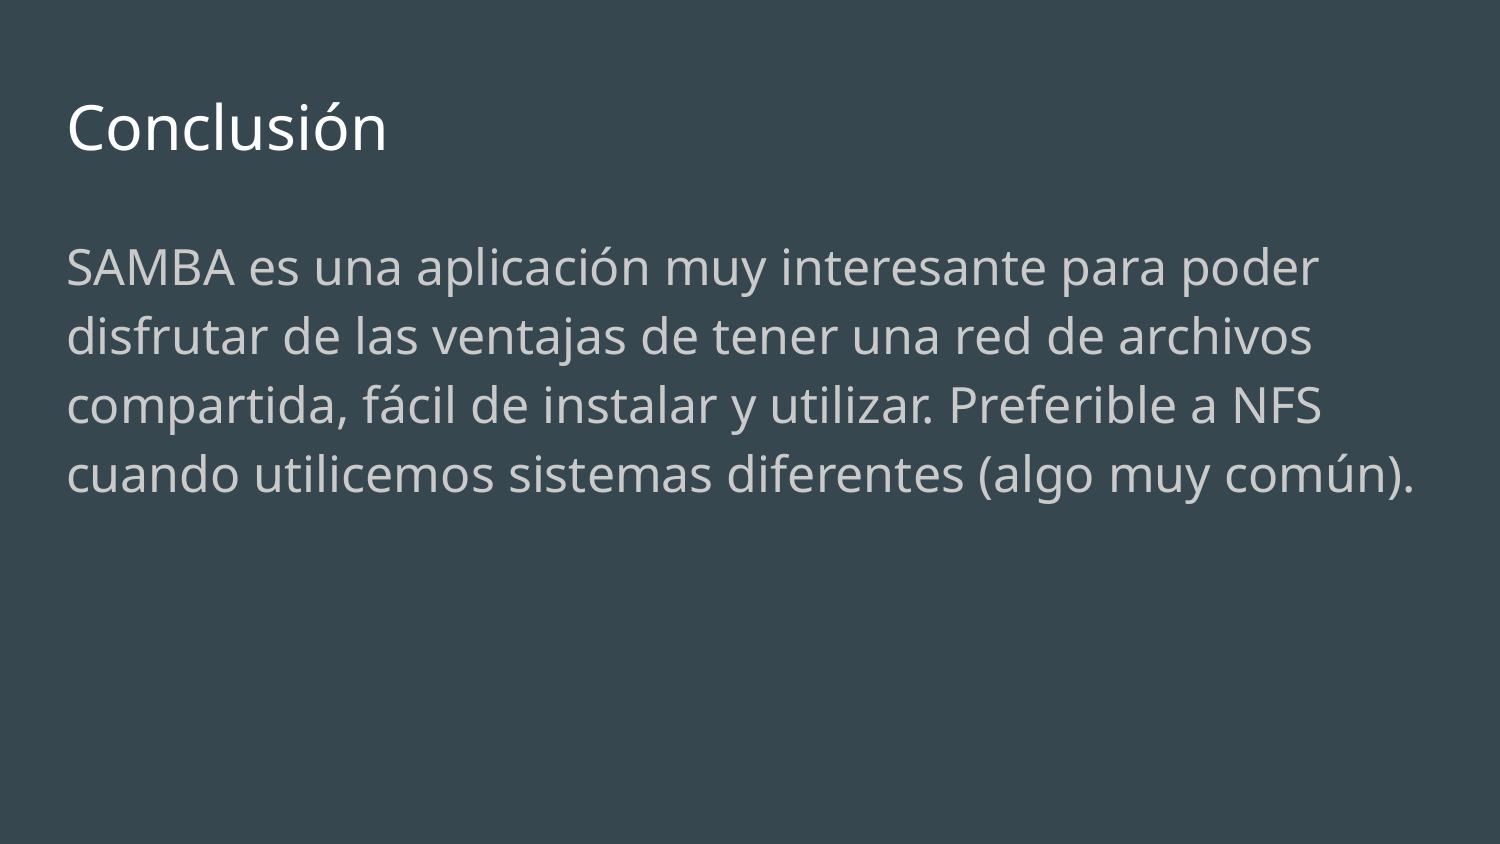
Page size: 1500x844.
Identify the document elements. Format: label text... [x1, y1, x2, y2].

list SAMBA es una aplicación muy interesante para poder disfrutar de las ventajas de tener una red de archivos compartida, fácil de instalar y utilizar. Preferible a NFS cuando utilicemos sistemas diferentes (algo muy común). [51, 211, 1449, 773]
title Conclusión [51, 72, 1449, 167]
